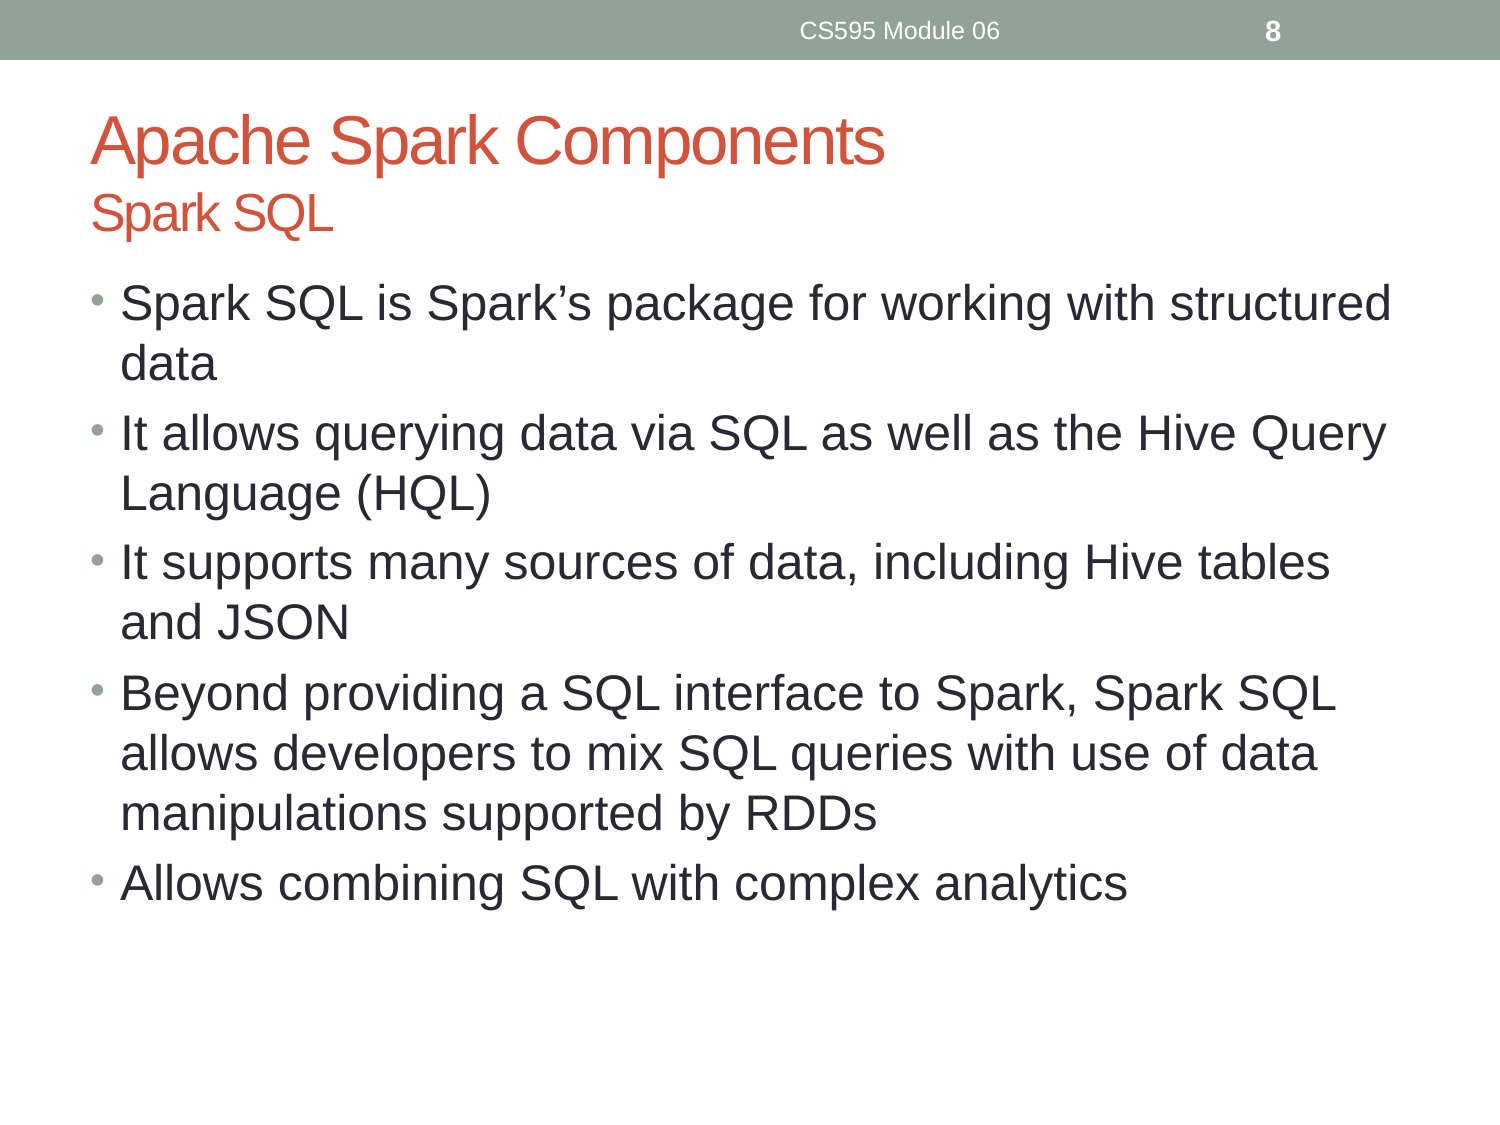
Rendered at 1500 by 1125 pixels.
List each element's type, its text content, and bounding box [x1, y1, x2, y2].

slide_number 8 [1250, 3, 1425, 57]
footer CS595 Module 06 [562, 3, 1238, 57]
list Spark SQL is Spark’s package for working with structured data It allows querying data via SQL as well as the Hive Query Language (HQL) It supports many sources of data, including Hive tables and JSON Beyond providing a SQL interface to Spark, Spark SQL allows developers to mix SQL queries with use of data manipulations supported by RDDs Allows combining SQL with complex analytics [75, 262, 1425, 1063]
title Apache Spark Components Spark SQL [75, 87, 1425, 250]
